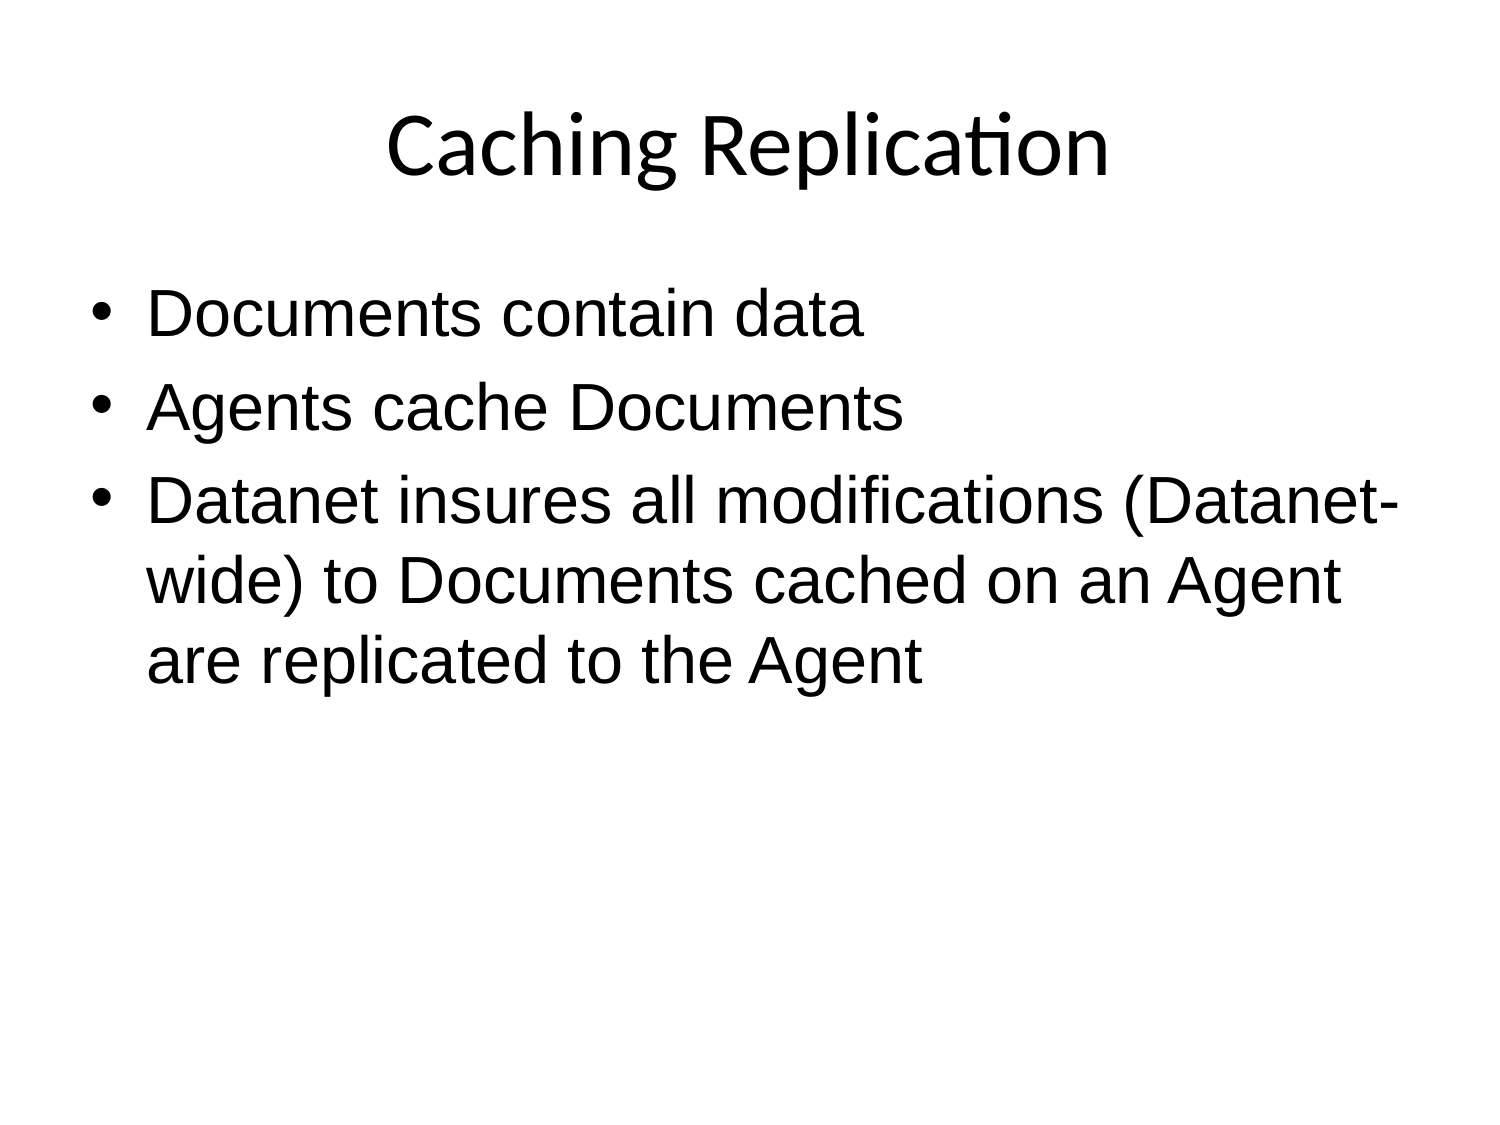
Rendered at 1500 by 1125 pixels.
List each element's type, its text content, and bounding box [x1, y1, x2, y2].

title Caching Replication [75, 45, 1425, 233]
list Documents contain data Agents cache Documents Datanet insures all modifications (Datanet-wide) to Documents cached on an Agent are replicated to the Agent [75, 262, 1425, 1005]
